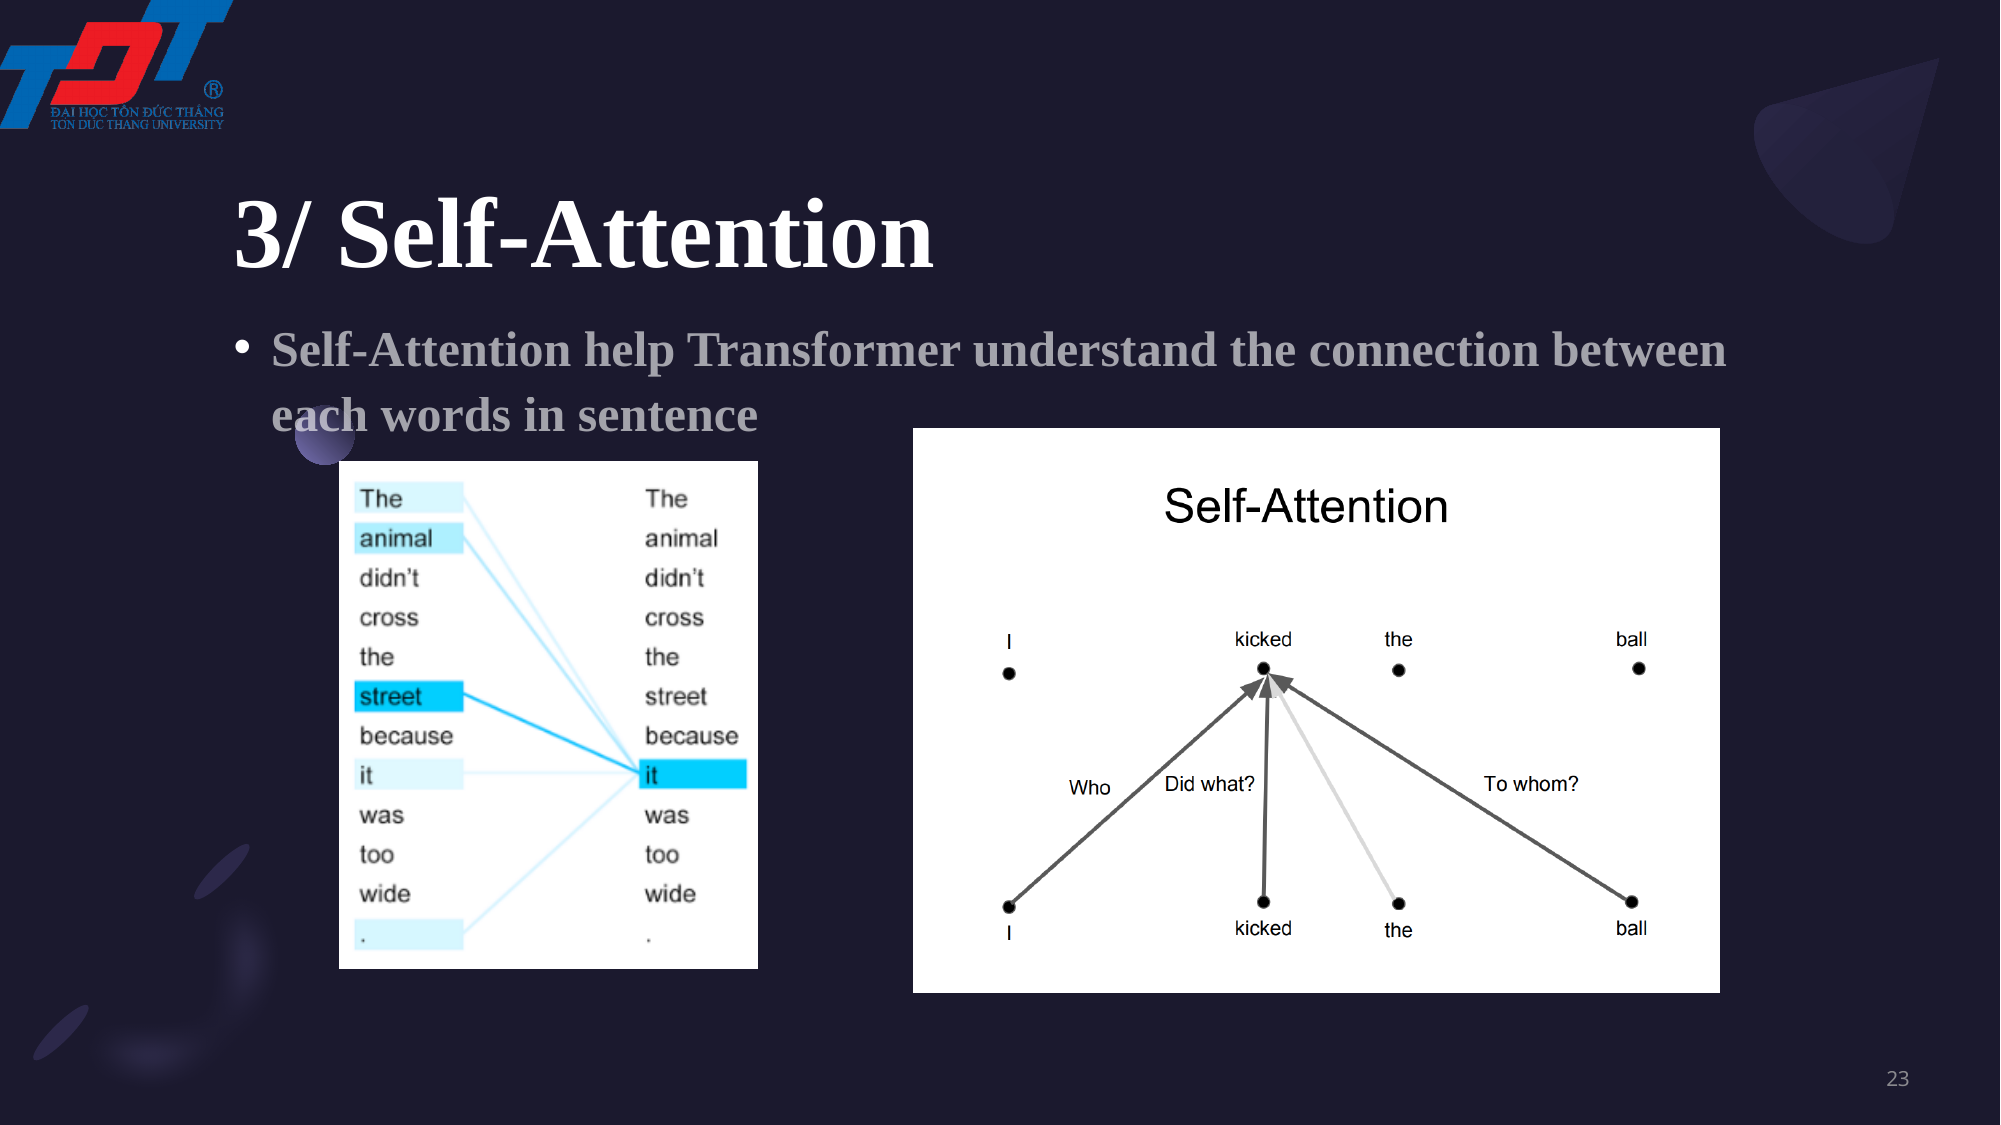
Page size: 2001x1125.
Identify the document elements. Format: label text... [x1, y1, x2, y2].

title 3/ Self-Attention [233, 180, 1883, 283]
picture [0, 0, 234, 129]
picture [339, 461, 758, 969]
picture [912, 428, 1720, 993]
list Self-Attention help Transformer understand the connection between each words in sentence [233, 309, 1833, 462]
slide_number 23 [1632, 1067, 1910, 1093]
